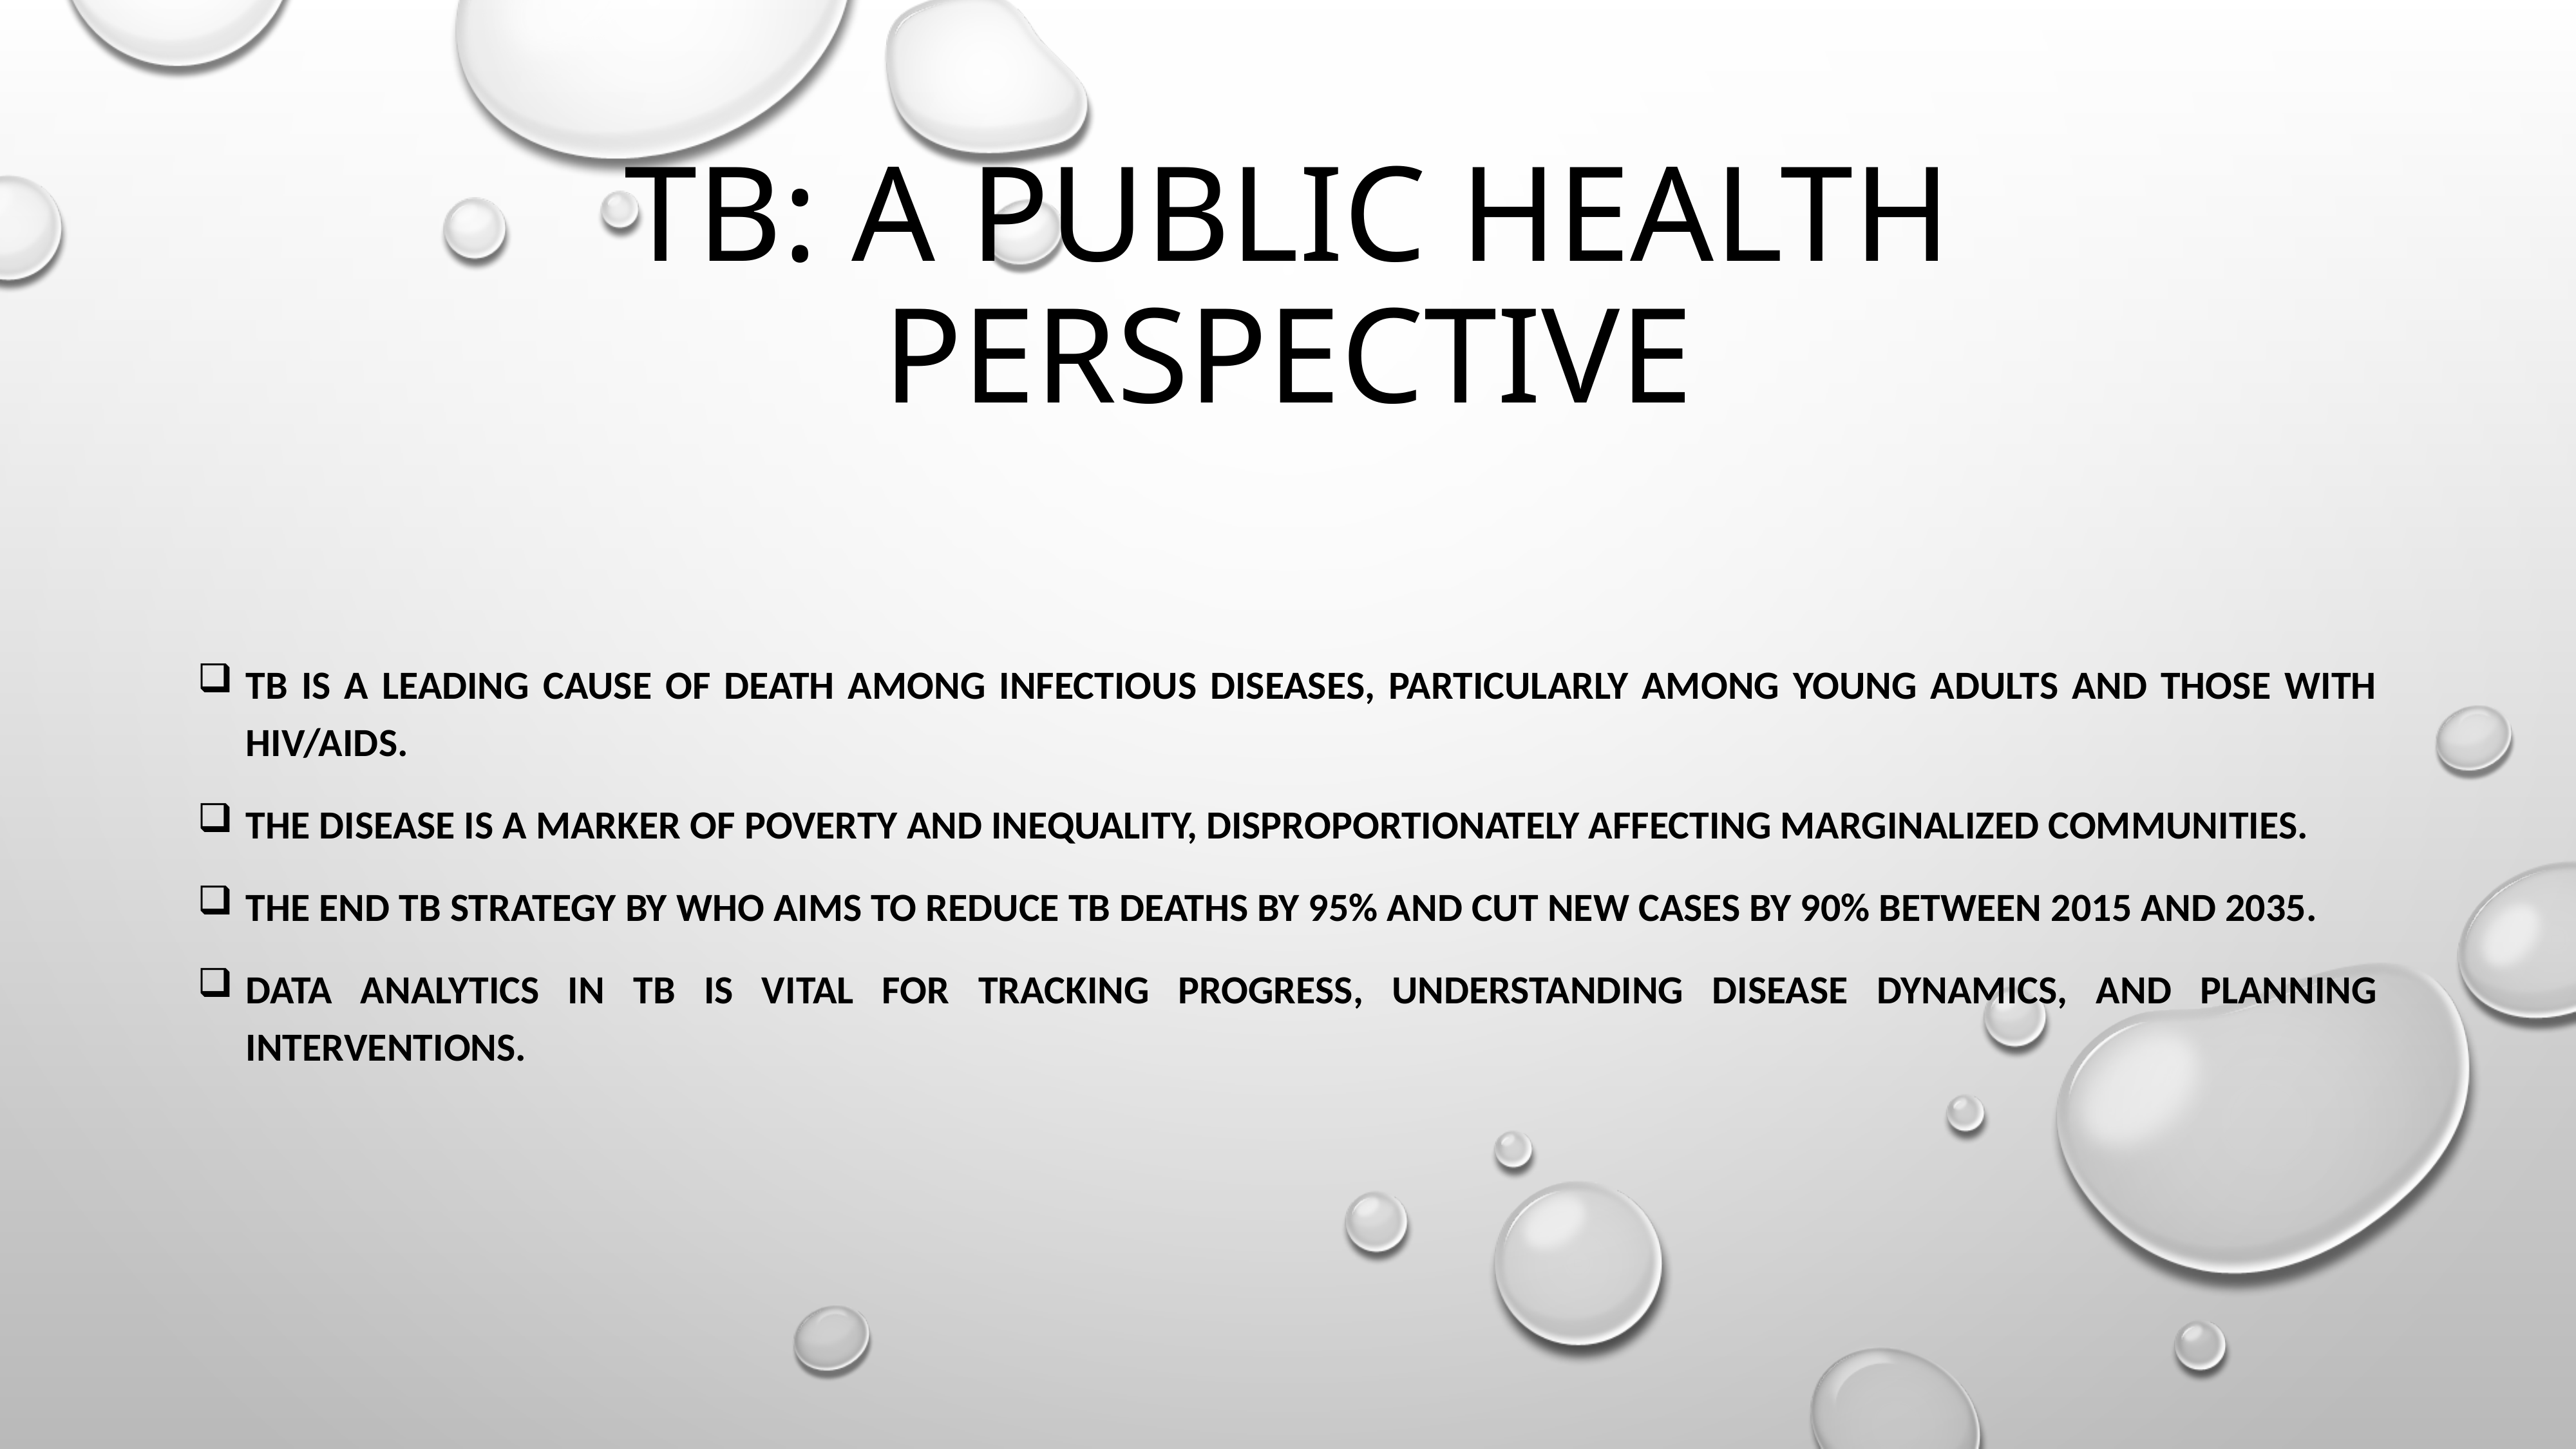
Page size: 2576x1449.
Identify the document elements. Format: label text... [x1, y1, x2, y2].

title TB: A Public Health Perspective [221, 141, 2355, 436]
subtitle TB is a leading cause of death among infectious diseases, particularly among young adults and those with HIV/AIDS. The disease is a marker of poverty and inequality, disproportionately affecting marginalized communities. The End TB Strategy by WHO aims to reduce TB deaths by 95% and cut new cases by 90% between 2015 and 2035. Data analytics in TB is vital for tracking progress, understanding disease dynamics, and planning interventions. [187, 644, 2389, 1160]
picture [0, 0, 2576, 1449]
